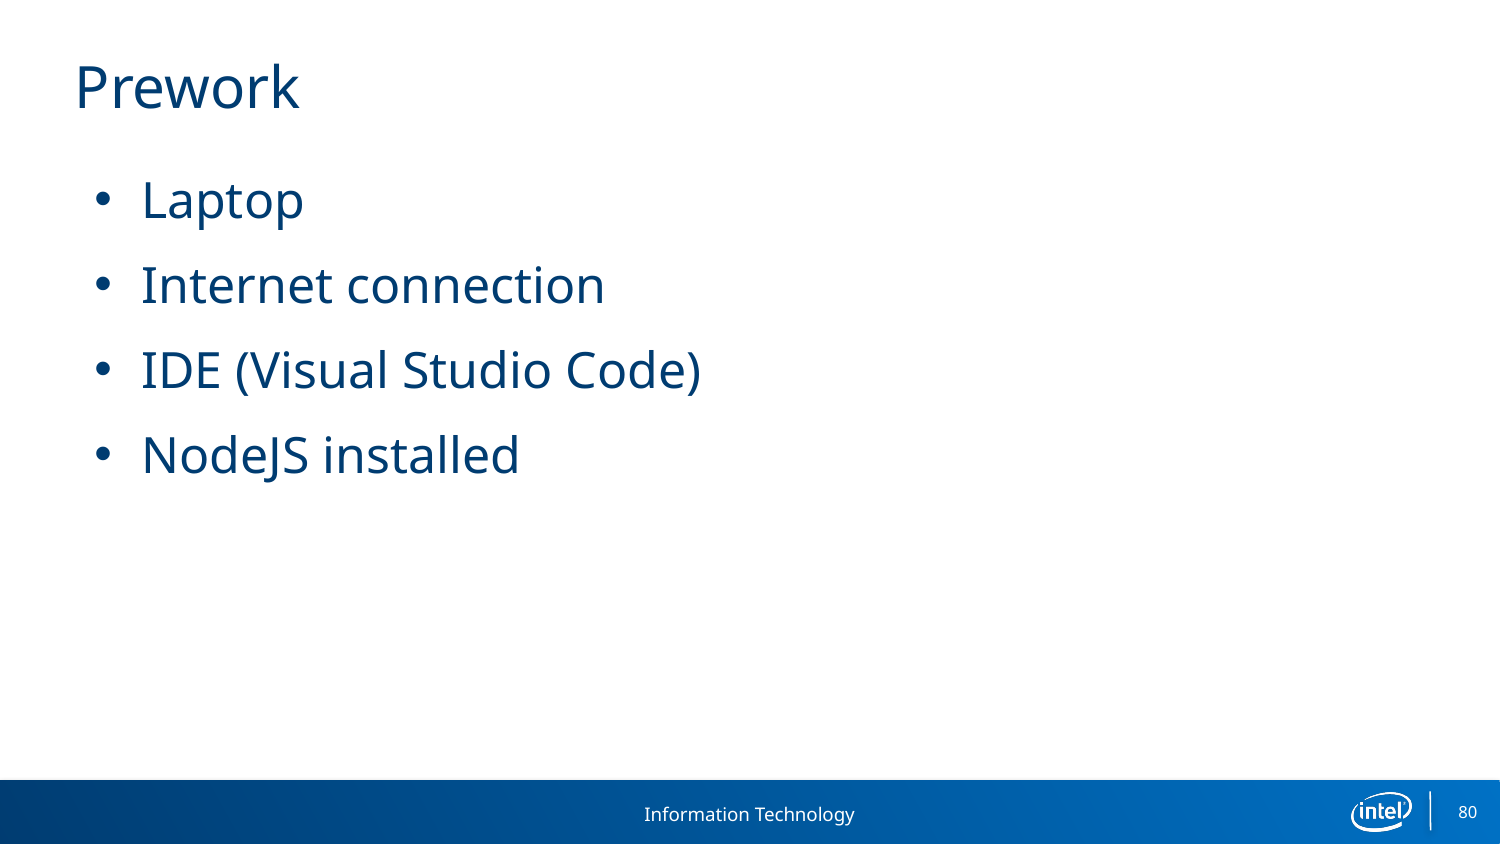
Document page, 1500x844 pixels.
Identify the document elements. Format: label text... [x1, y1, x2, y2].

slide_number 80 [1127, 791, 1478, 837]
title Prework [74, 50, 1425, 168]
list Laptop Internet connection IDE (Visual Studio Code) NodeJS installed [57, 168, 1425, 624]
